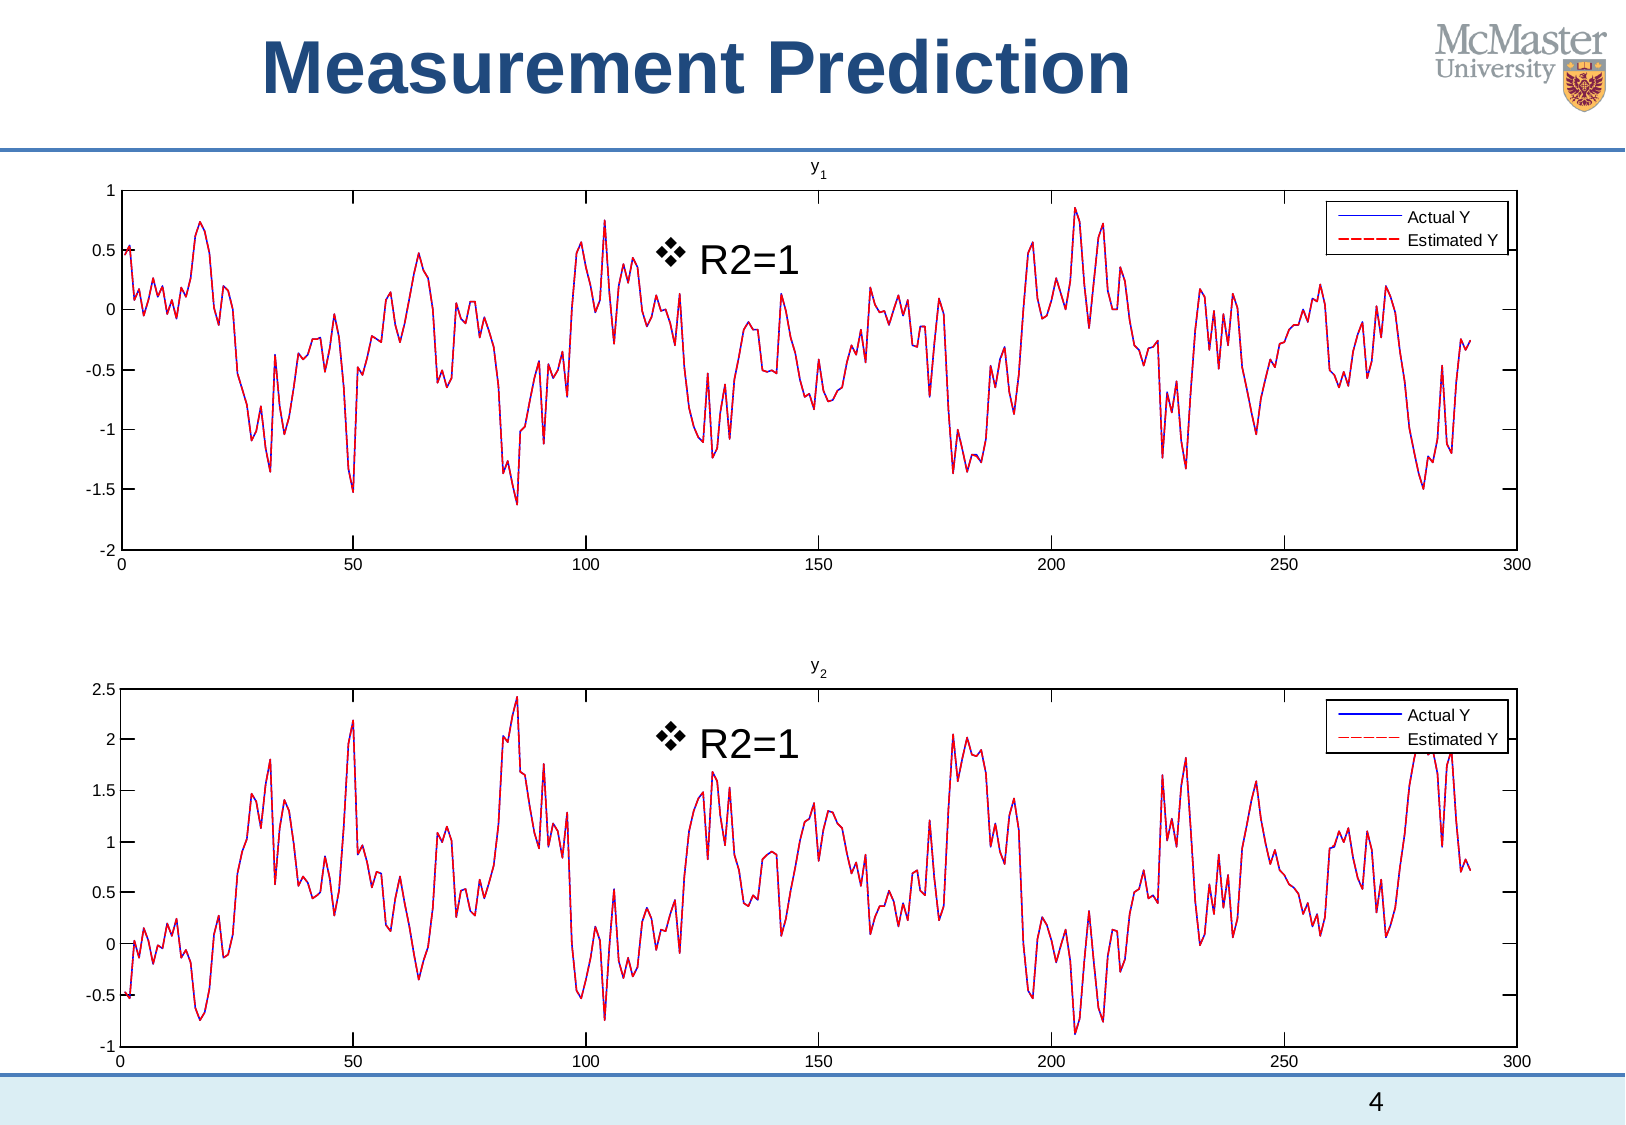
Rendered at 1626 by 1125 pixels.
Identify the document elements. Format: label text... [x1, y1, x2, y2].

picture [0, 24, 1625, 1125]
list Measurement Prediction [0, 10, 1395, 110]
